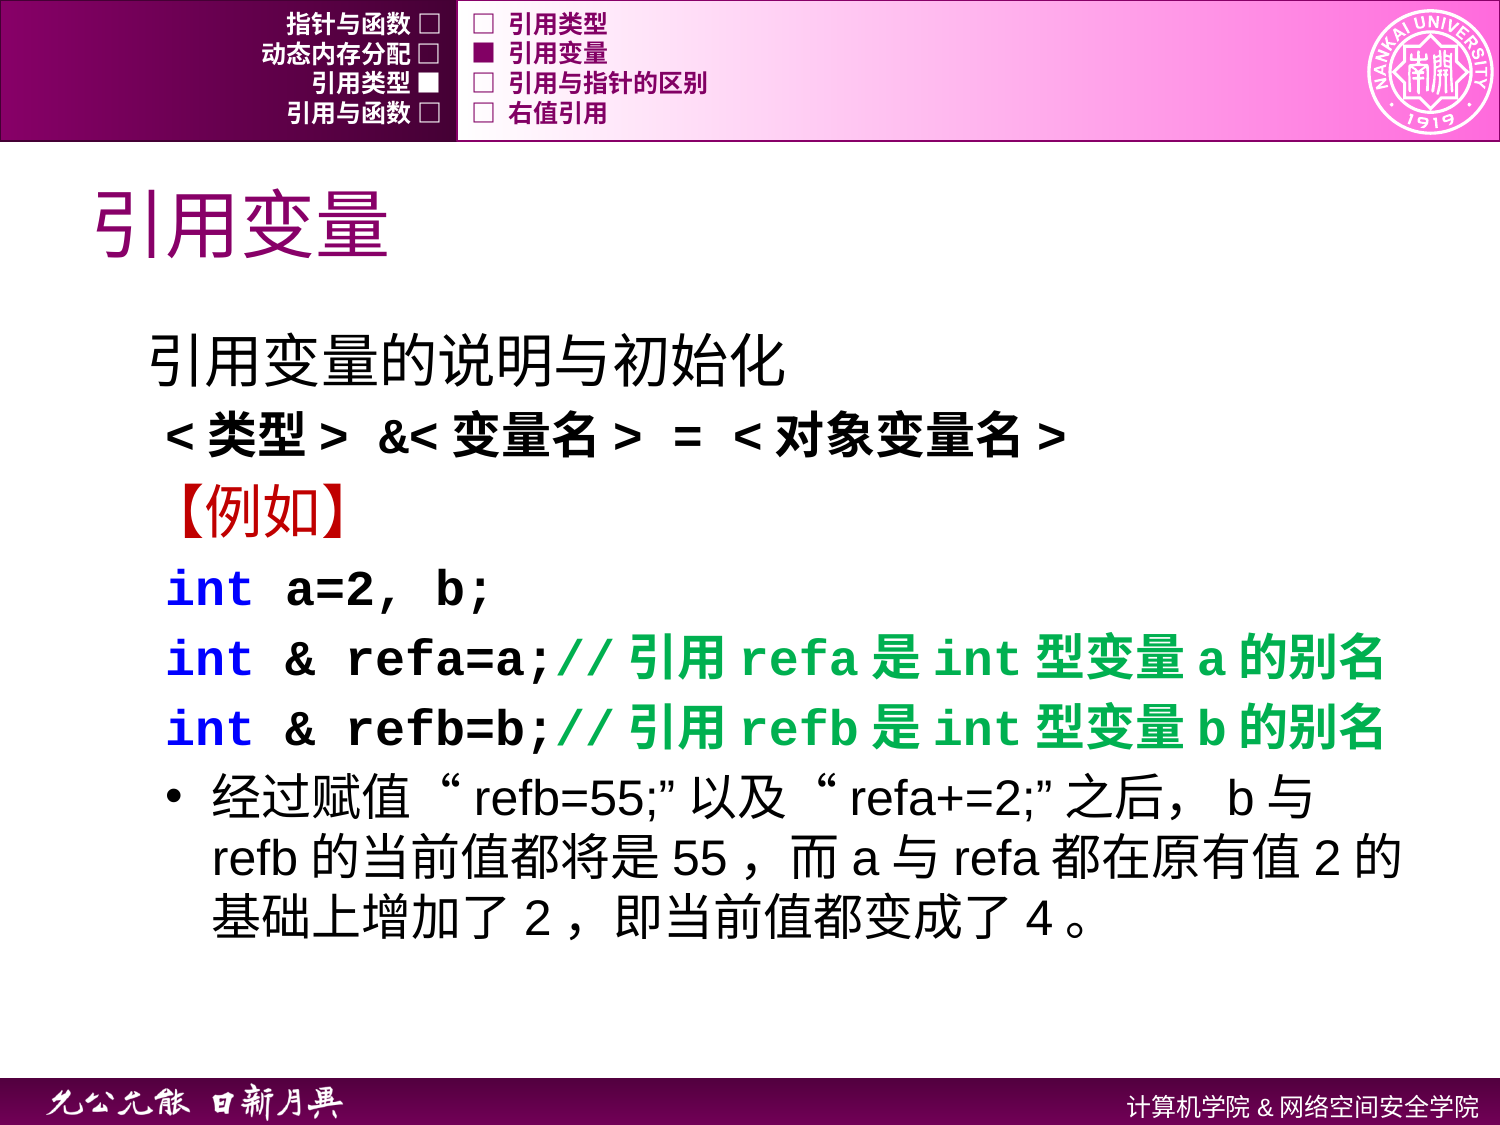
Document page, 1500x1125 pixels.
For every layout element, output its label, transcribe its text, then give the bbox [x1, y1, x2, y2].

text_box 引用类型 ■ [0, 66, 455, 95]
picture [35, 1081, 356, 1122]
text_box □ 引用类型 [455, 7, 1361, 36]
list 引用变量的说明与初始化 <类型> &<变量名> = <对象变量名> 【例如】 int a=2, b; int & refa=a;//引用refa是int型变量a的别名 int & refb=b;//引用refb是int型变量b的别名 经过赋值“refb=55;”以及“refa+=2;”之后，b与refb的当前值都将是55，而a与refa都在原有值2的基础上增加了2，即当前值都变成了4。 [74, 316, 1426, 1055]
text_box □ 引用与指针的区别 [455, 66, 1361, 95]
title 引用变量 [74, 163, 1426, 282]
text_box 动态内存分配 □ [0, 36, 455, 66]
text_box 引用与函数 □ [0, 95, 455, 129]
text_box ■ 引用变量 [455, 36, 1361, 66]
text_box □ 右值引用 [455, 95, 1361, 129]
text_box 指针与函数 □ [0, 7, 455, 36]
